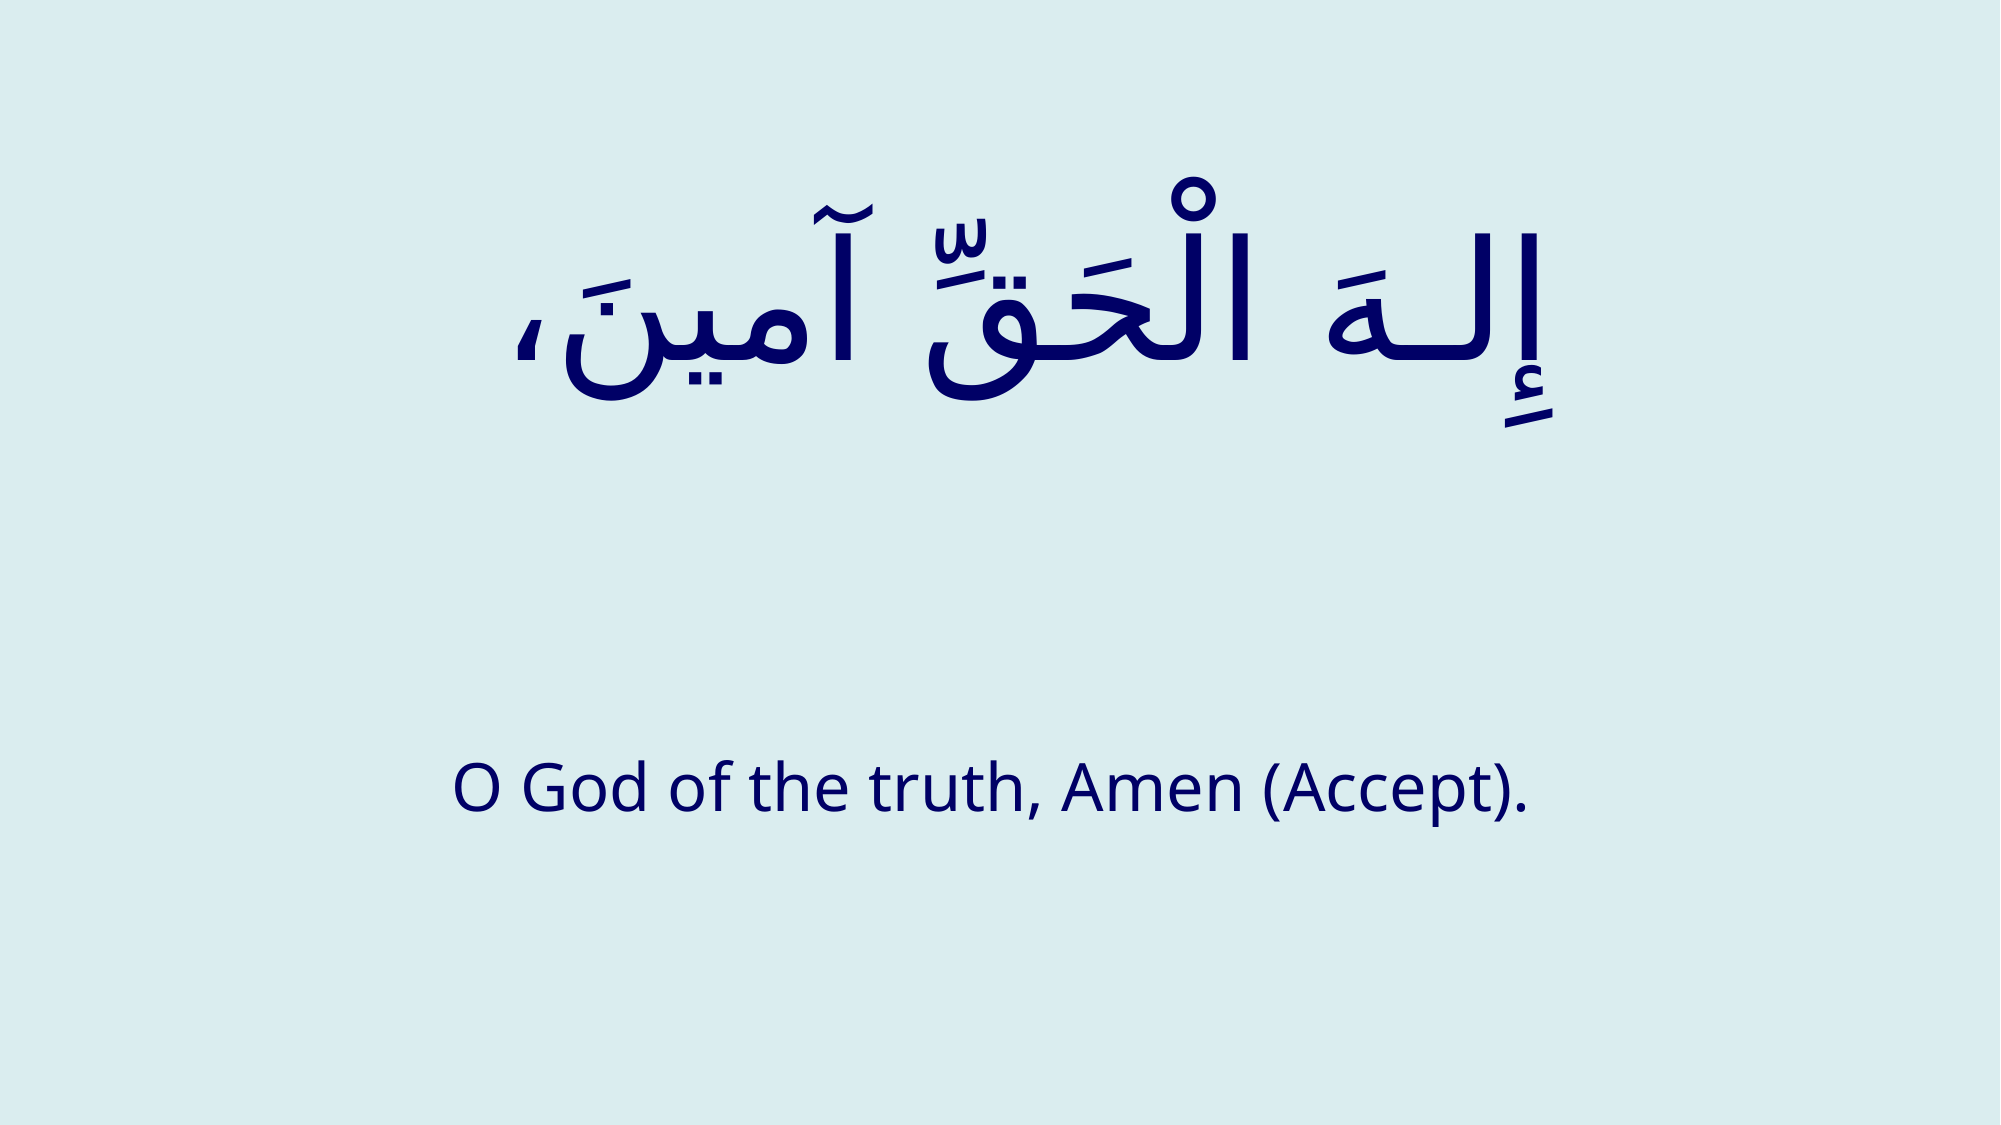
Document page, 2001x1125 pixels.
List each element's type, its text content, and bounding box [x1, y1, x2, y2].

list O God of the truth, Amen (Accept). [356, 737, 1644, 1050]
title إِلـهَ الْحَقِّ آمينَ، [0, 200, 2000, 388]
